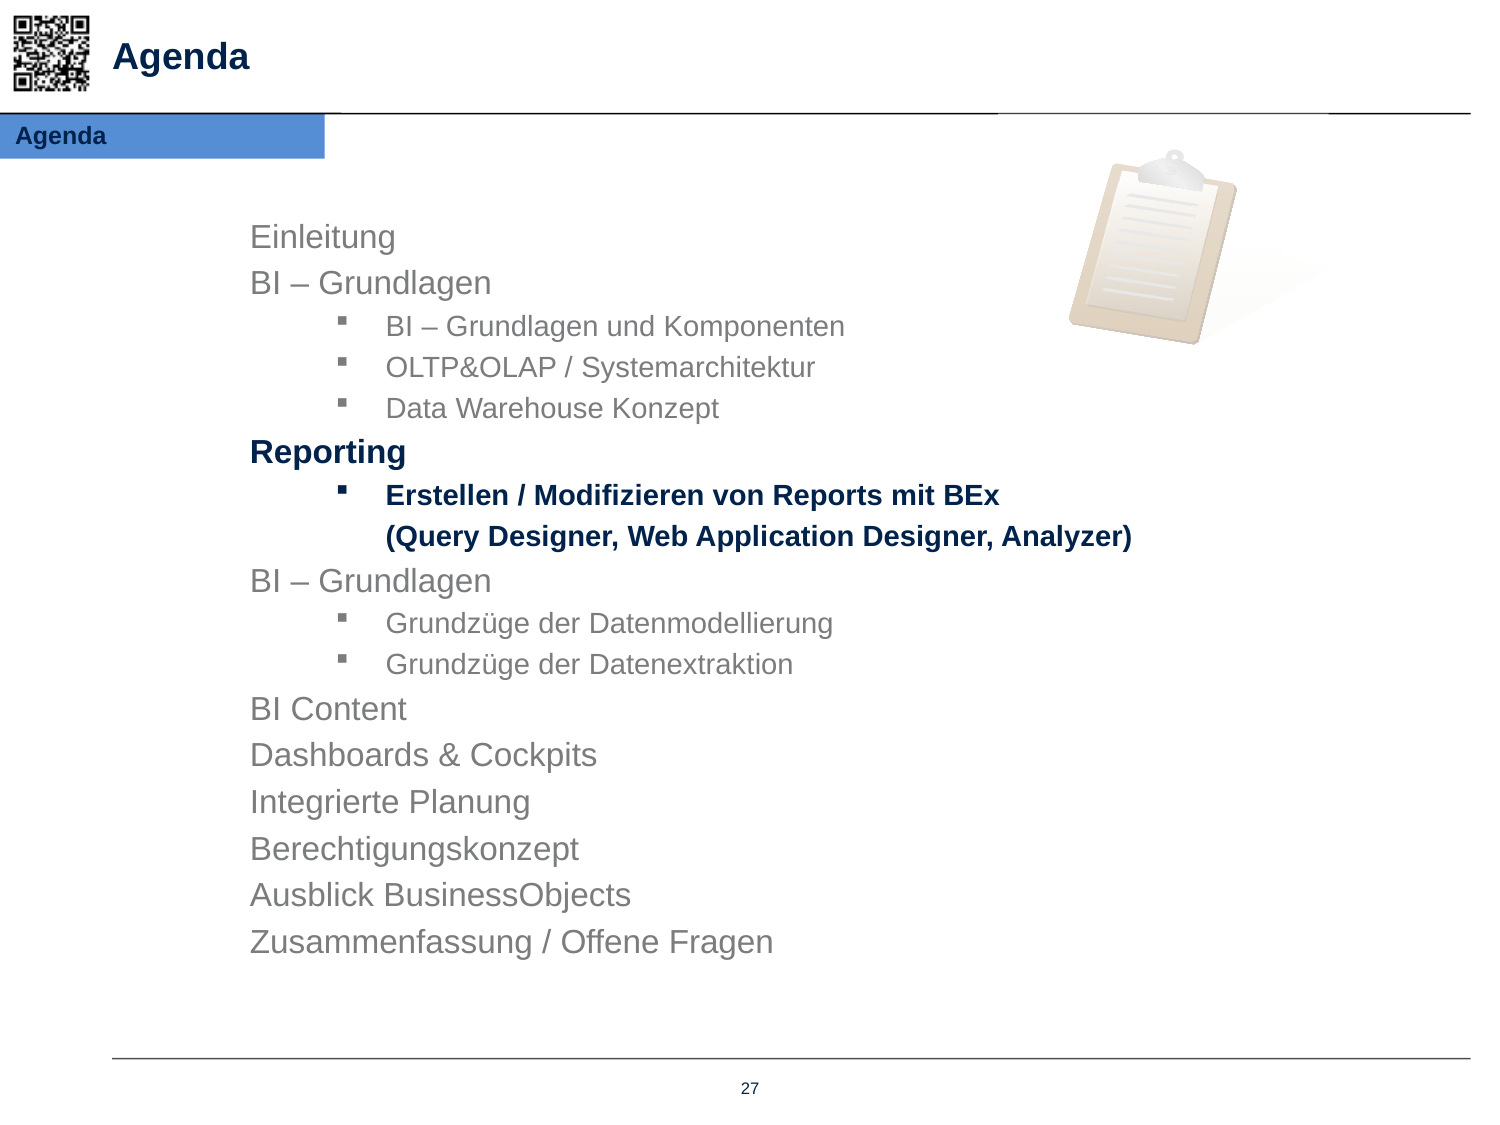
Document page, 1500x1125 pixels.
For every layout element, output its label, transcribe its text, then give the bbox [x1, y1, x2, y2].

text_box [1068, 148, 1330, 345]
text_box Agenda [0, 113, 325, 159]
list Einleitung BI – Grundlagen BI – Grundlagen und Komponenten OLTP&OLAP / Systemarchitektur Data Warehouse Konzept Reporting Erstellen / Modifizieren von Reports mit BEx (Query Designer, Web Application Designer, Analyzer) BI – Grundlagen Grundzüge der Datenmodellierung Grundzüge der Datenextraktion BI Content Dashboards & Cockpits Integrierte Planung Berechtigungskonzept Ausblick BusinessObjects Zusammenfassung / Offene Fragen [41, 160, 1459, 1000]
title Agenda [97, 7, 1210, 102]
text_box [998, 113, 1329, 409]
picture [3, 5, 99, 101]
